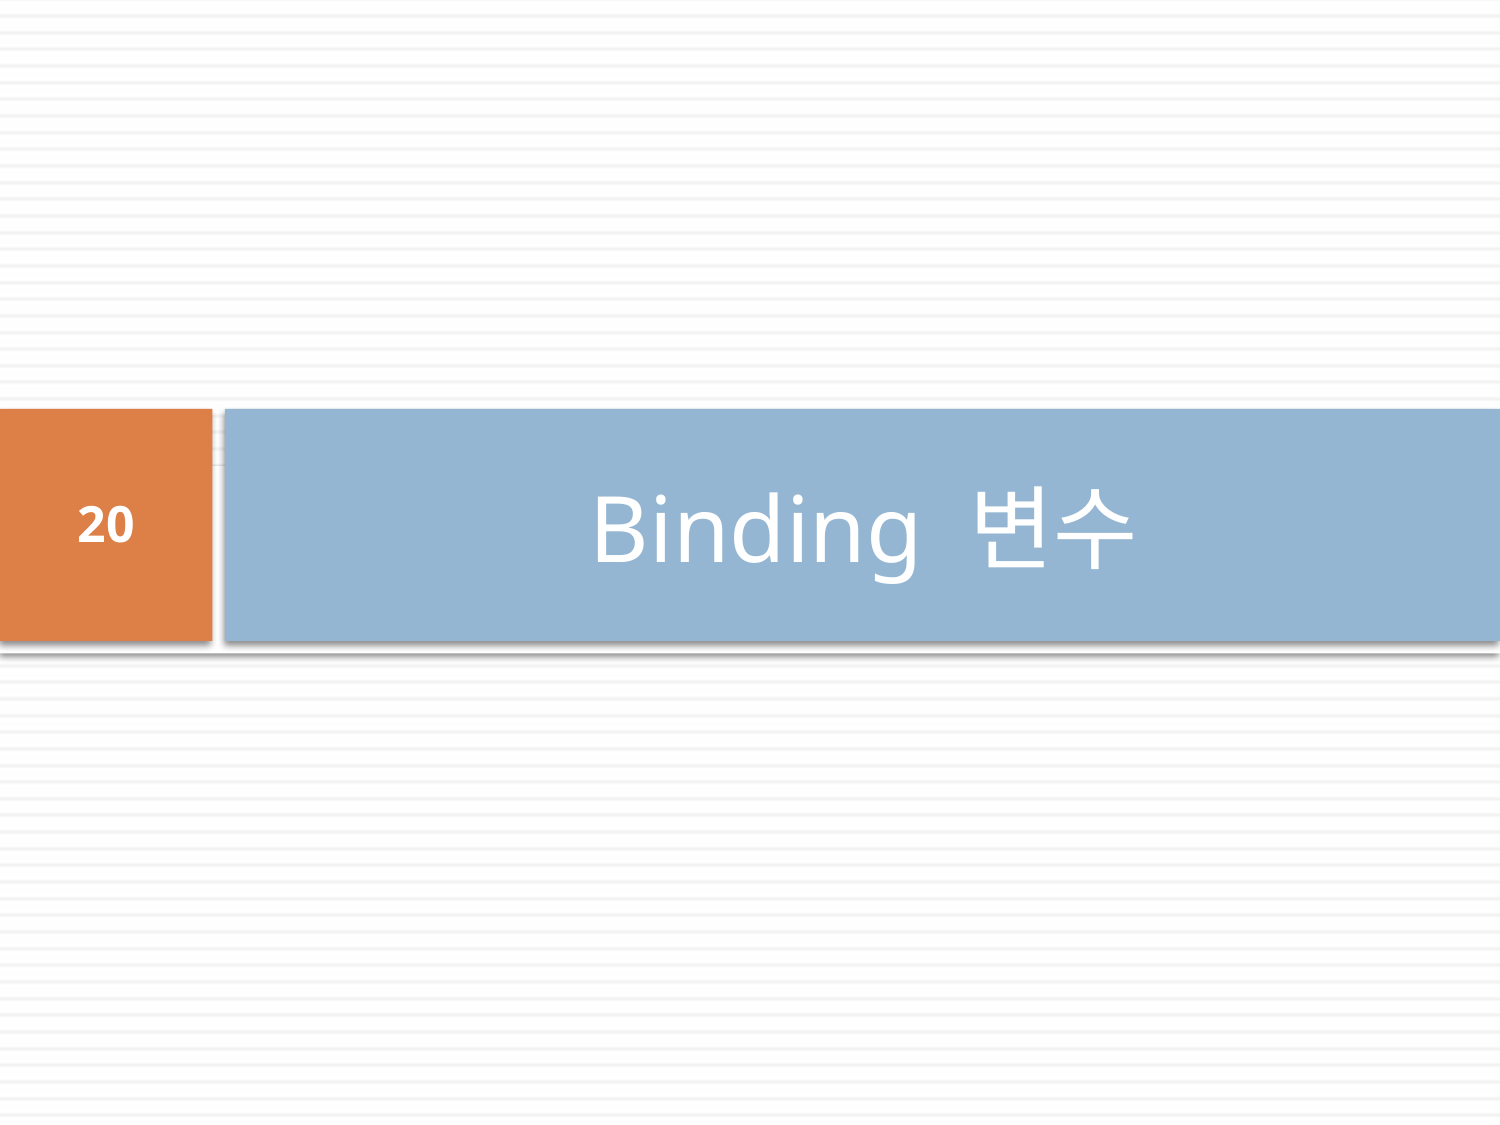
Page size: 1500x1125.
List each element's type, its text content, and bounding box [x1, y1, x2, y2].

title Binding 변수 [238, 444, 1489, 607]
slide_number 20 [0, 469, 213, 585]
